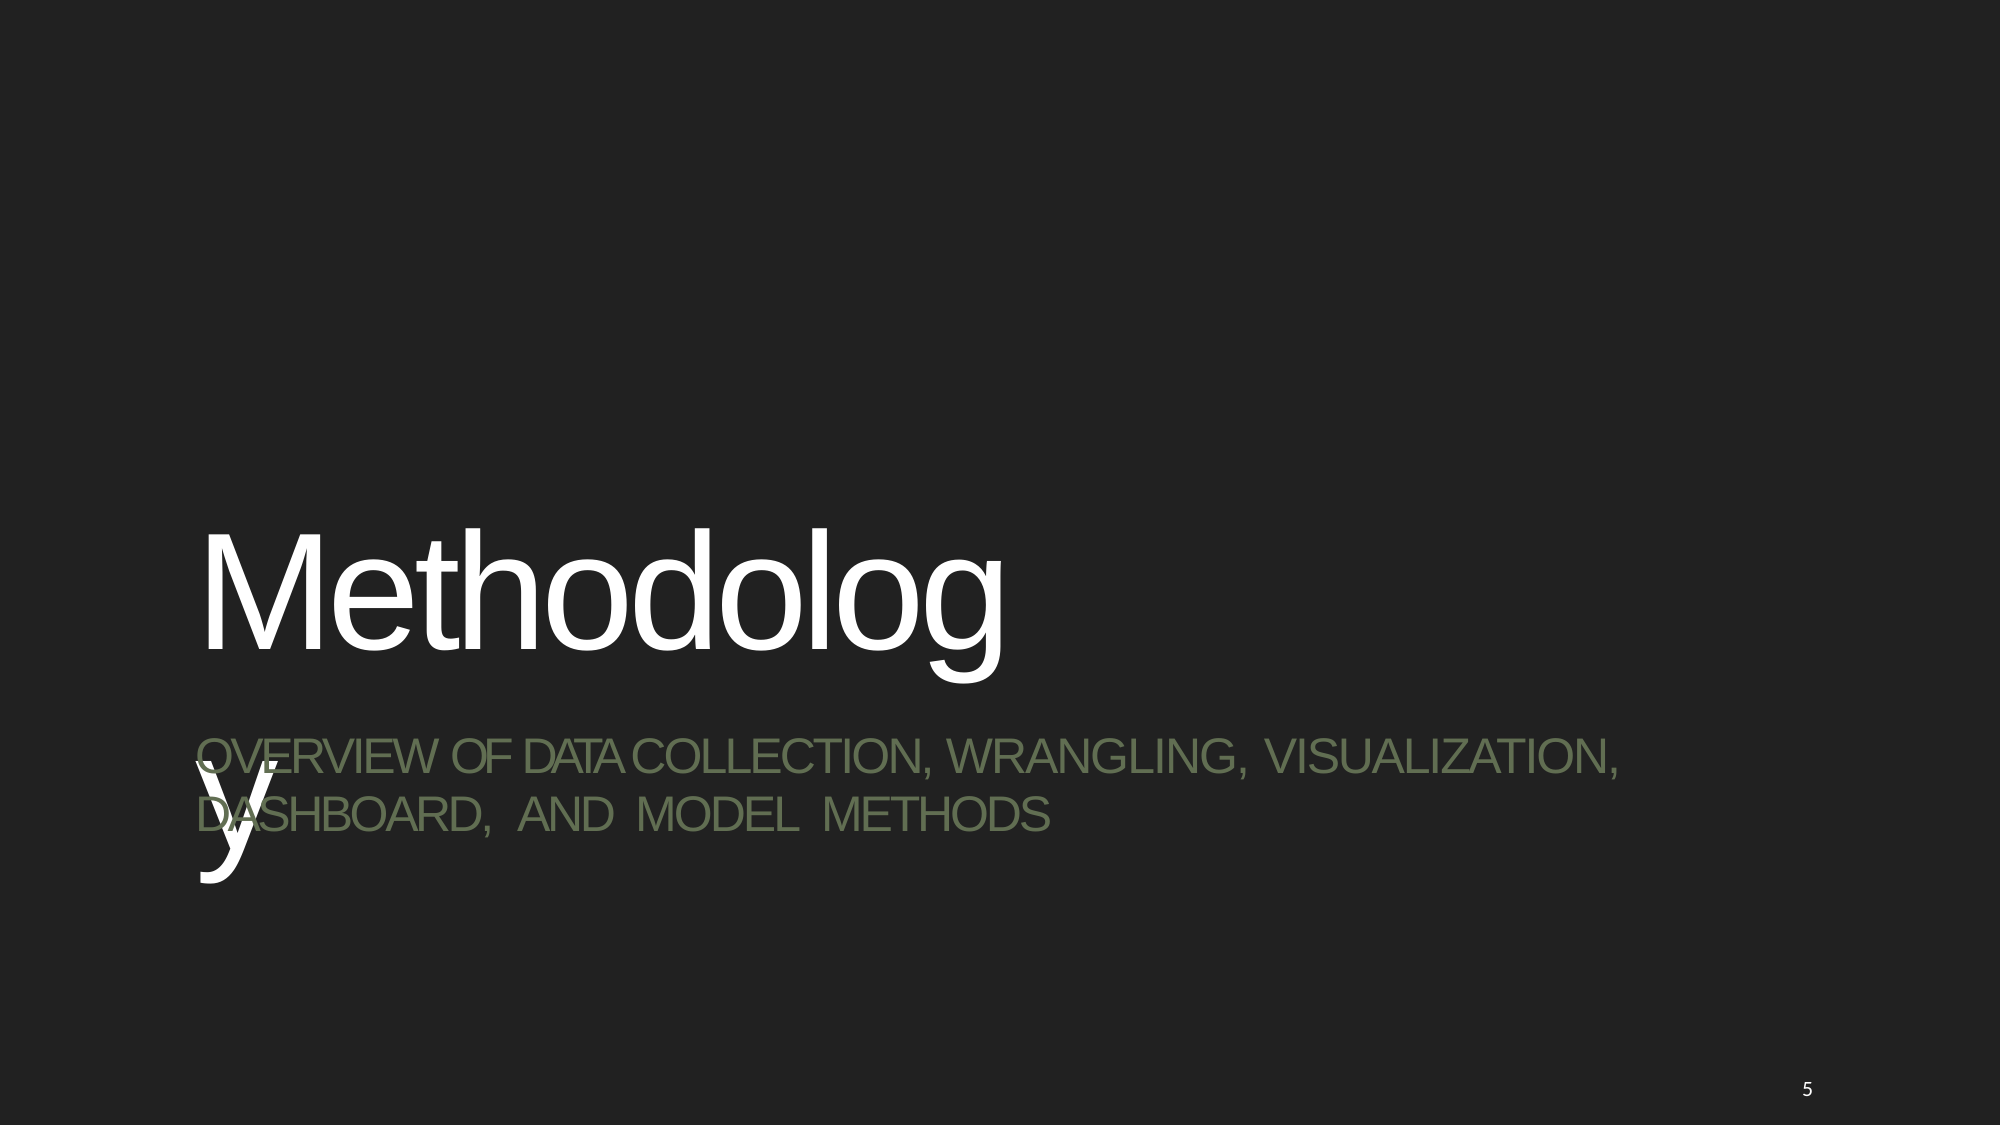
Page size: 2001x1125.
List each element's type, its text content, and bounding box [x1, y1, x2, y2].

text_box 5 [1795, 1077, 1820, 1101]
text_box OVERVIEW OF DATA COLLECTION, WRANGLING, VISUALIZATION, DASHBOARD, AND MODEL METHODS [192, 724, 1653, 842]
text_box Methodology [192, 842, 1088, 883]
text_box Methodology [192, 480, 1088, 724]
